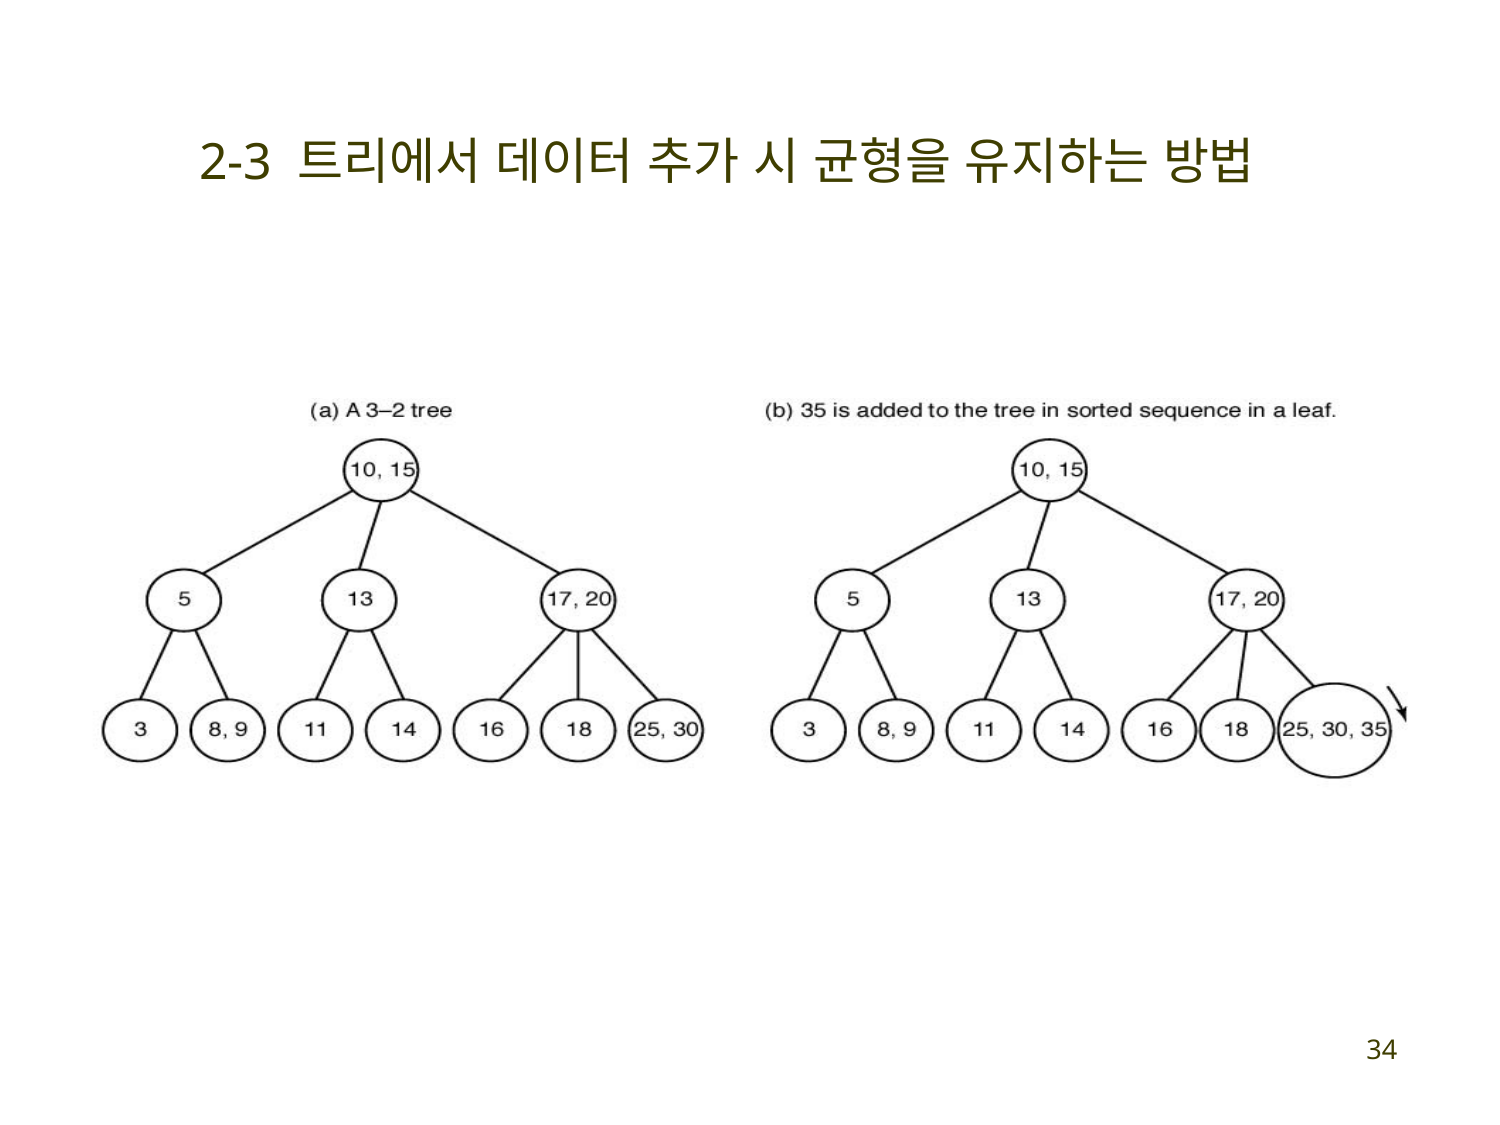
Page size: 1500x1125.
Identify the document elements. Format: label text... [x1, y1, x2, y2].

picture [81, 398, 1409, 798]
text_box 2-3 트리에서 데이터 추가 시 균형을 유지하는 방법 [184, 128, 1271, 198]
slide_number 34 [1099, 1024, 1413, 1101]
